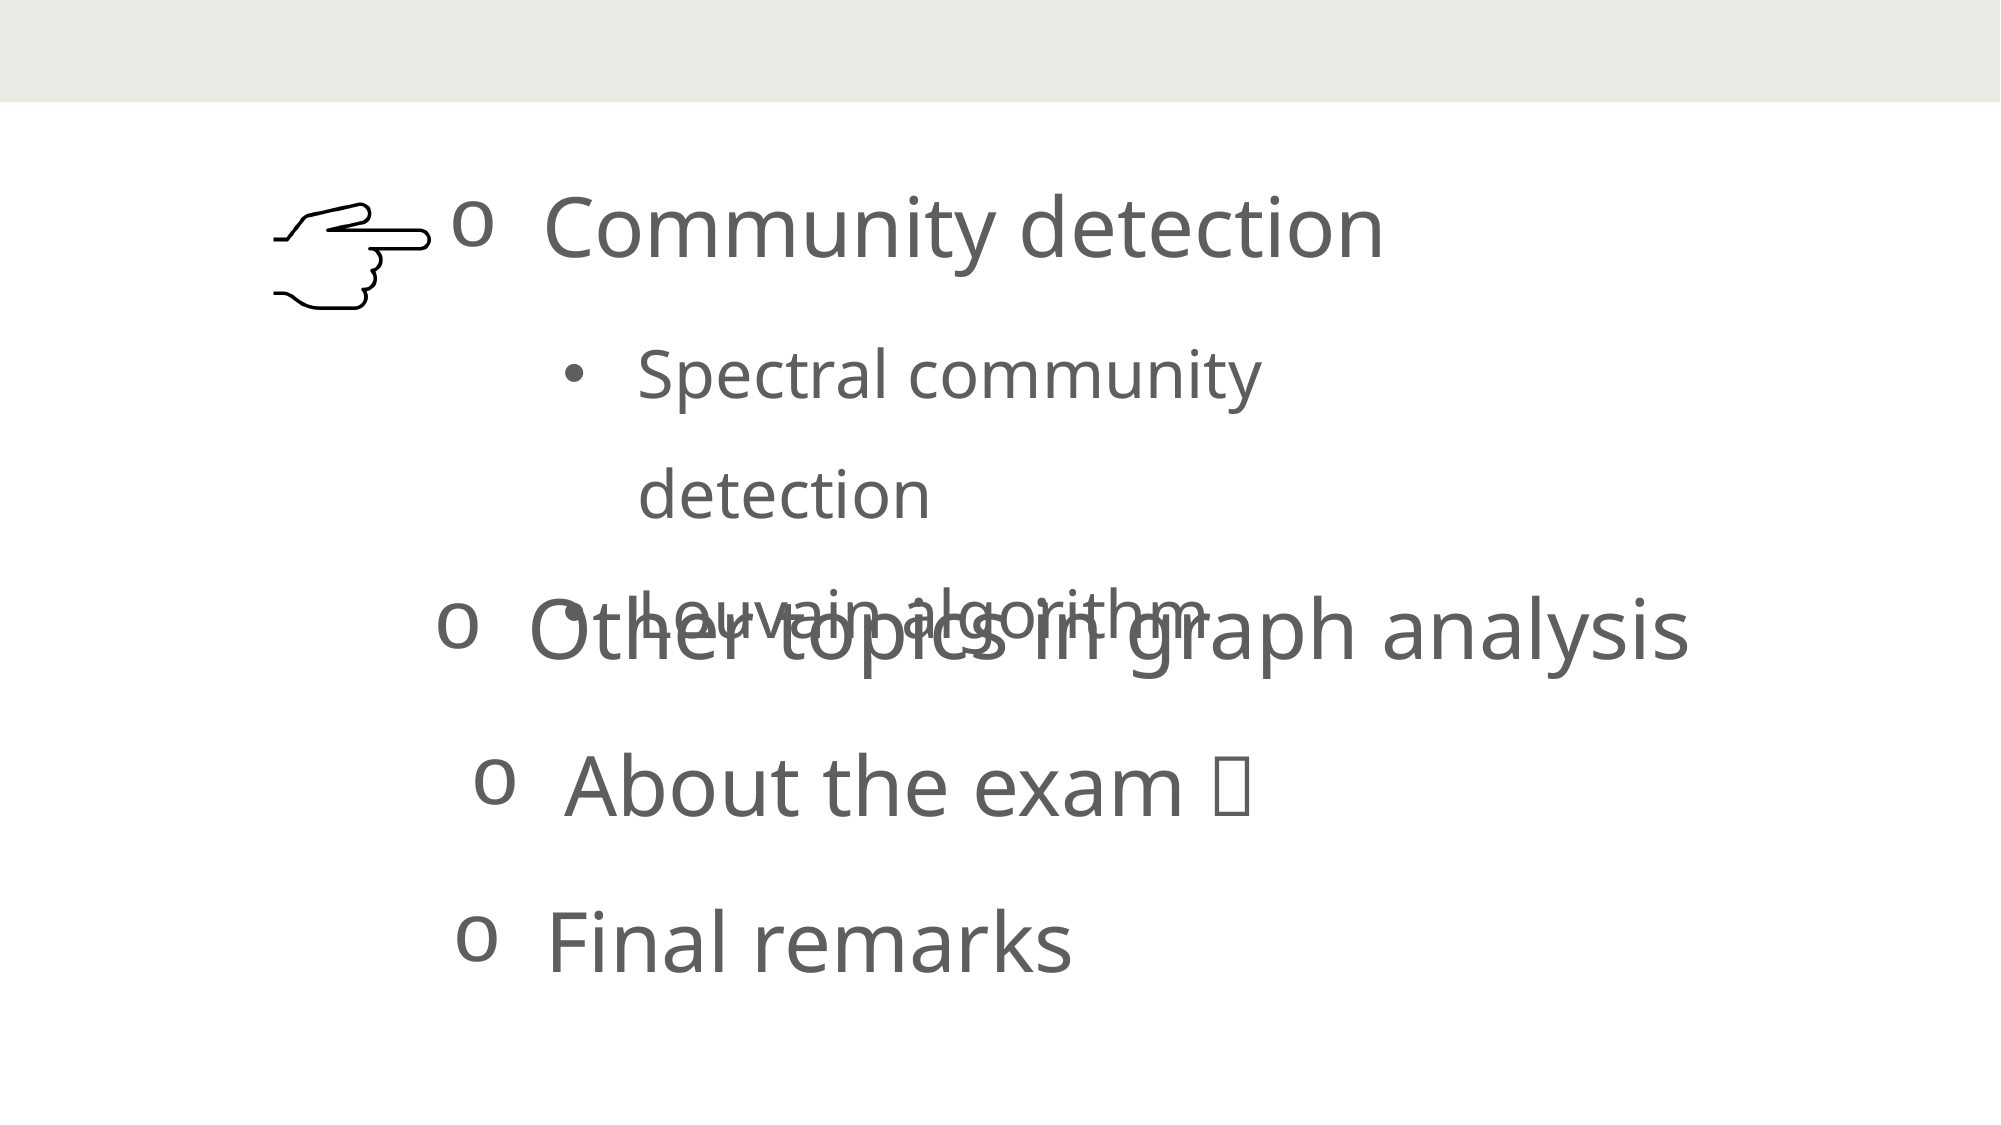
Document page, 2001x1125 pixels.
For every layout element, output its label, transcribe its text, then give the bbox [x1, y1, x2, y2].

text_box About the exam 😬 [456, 725, 1274, 841]
text_box Spectral community detection Louvain algorithm [547, 284, 1549, 568]
text_box [0, 0, 2000, 103]
picture [262, 167, 440, 345]
text_box Community detection [440, 167, 1403, 282]
text_box Other topics in graph analysis [418, 568, 1707, 684]
text_box Final remarks [437, 882, 1090, 997]
